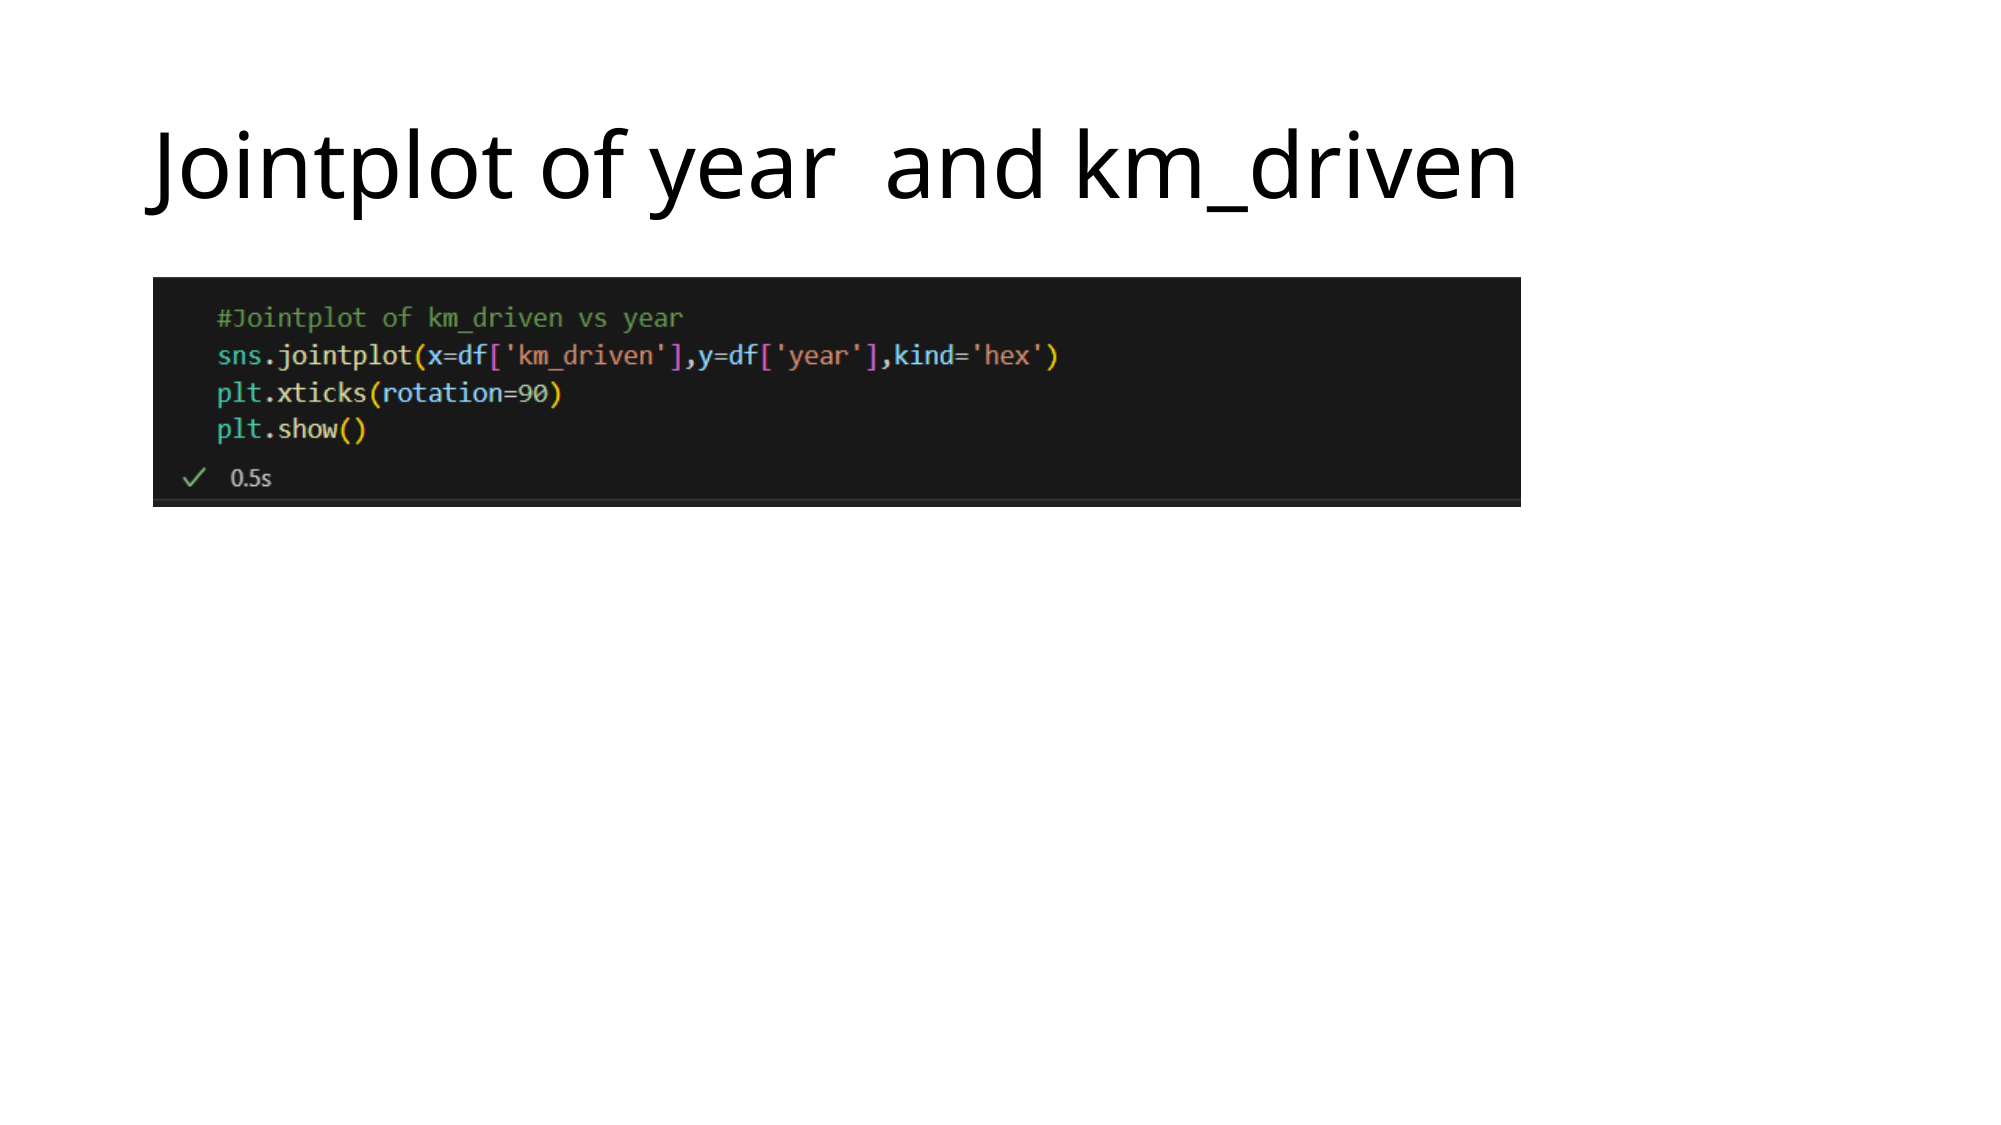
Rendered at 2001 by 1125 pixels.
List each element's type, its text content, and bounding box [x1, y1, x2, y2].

title Jointplot of year and km_driven [137, 59, 1863, 278]
picture [153, 276, 1522, 508]
